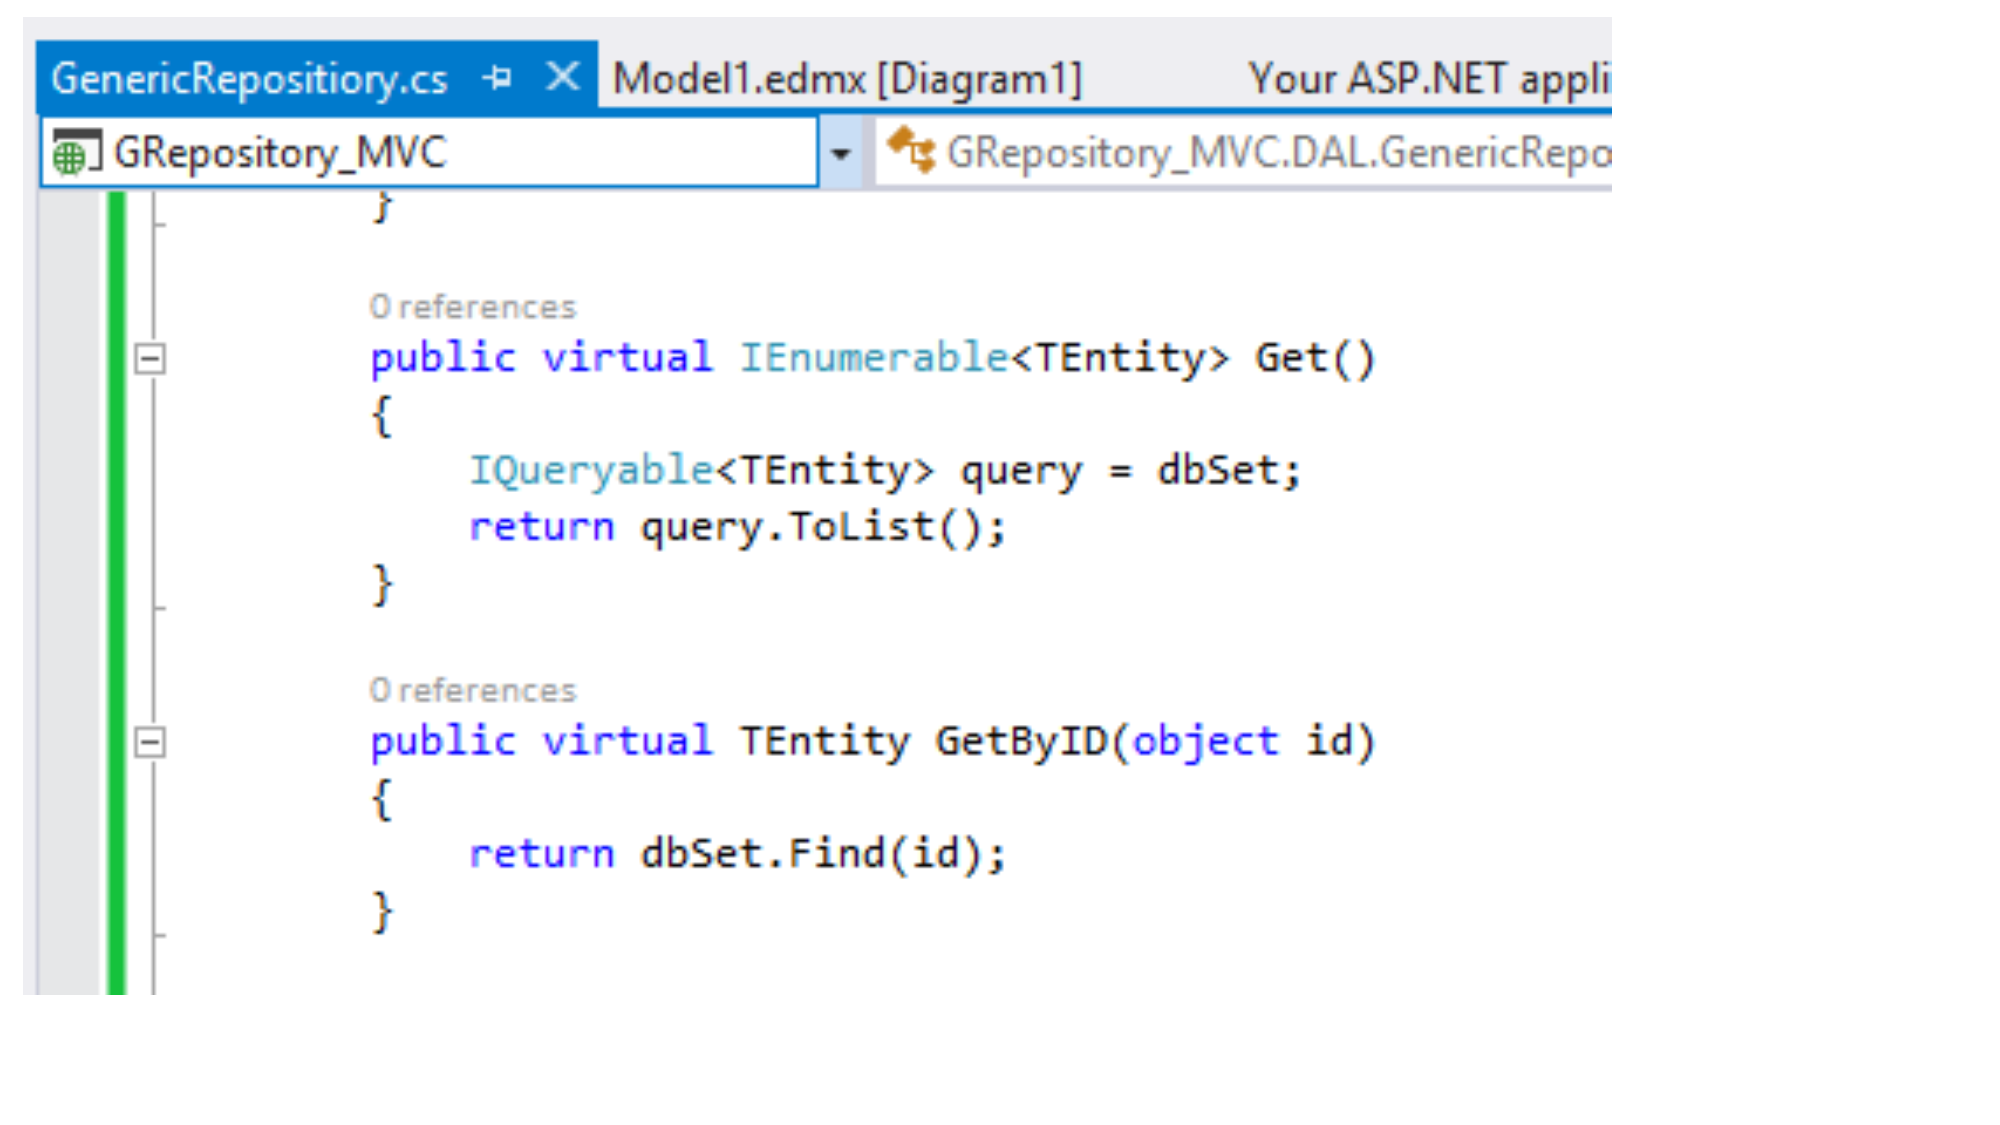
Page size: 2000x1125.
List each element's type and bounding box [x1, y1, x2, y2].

picture [22, 17, 1612, 995]
